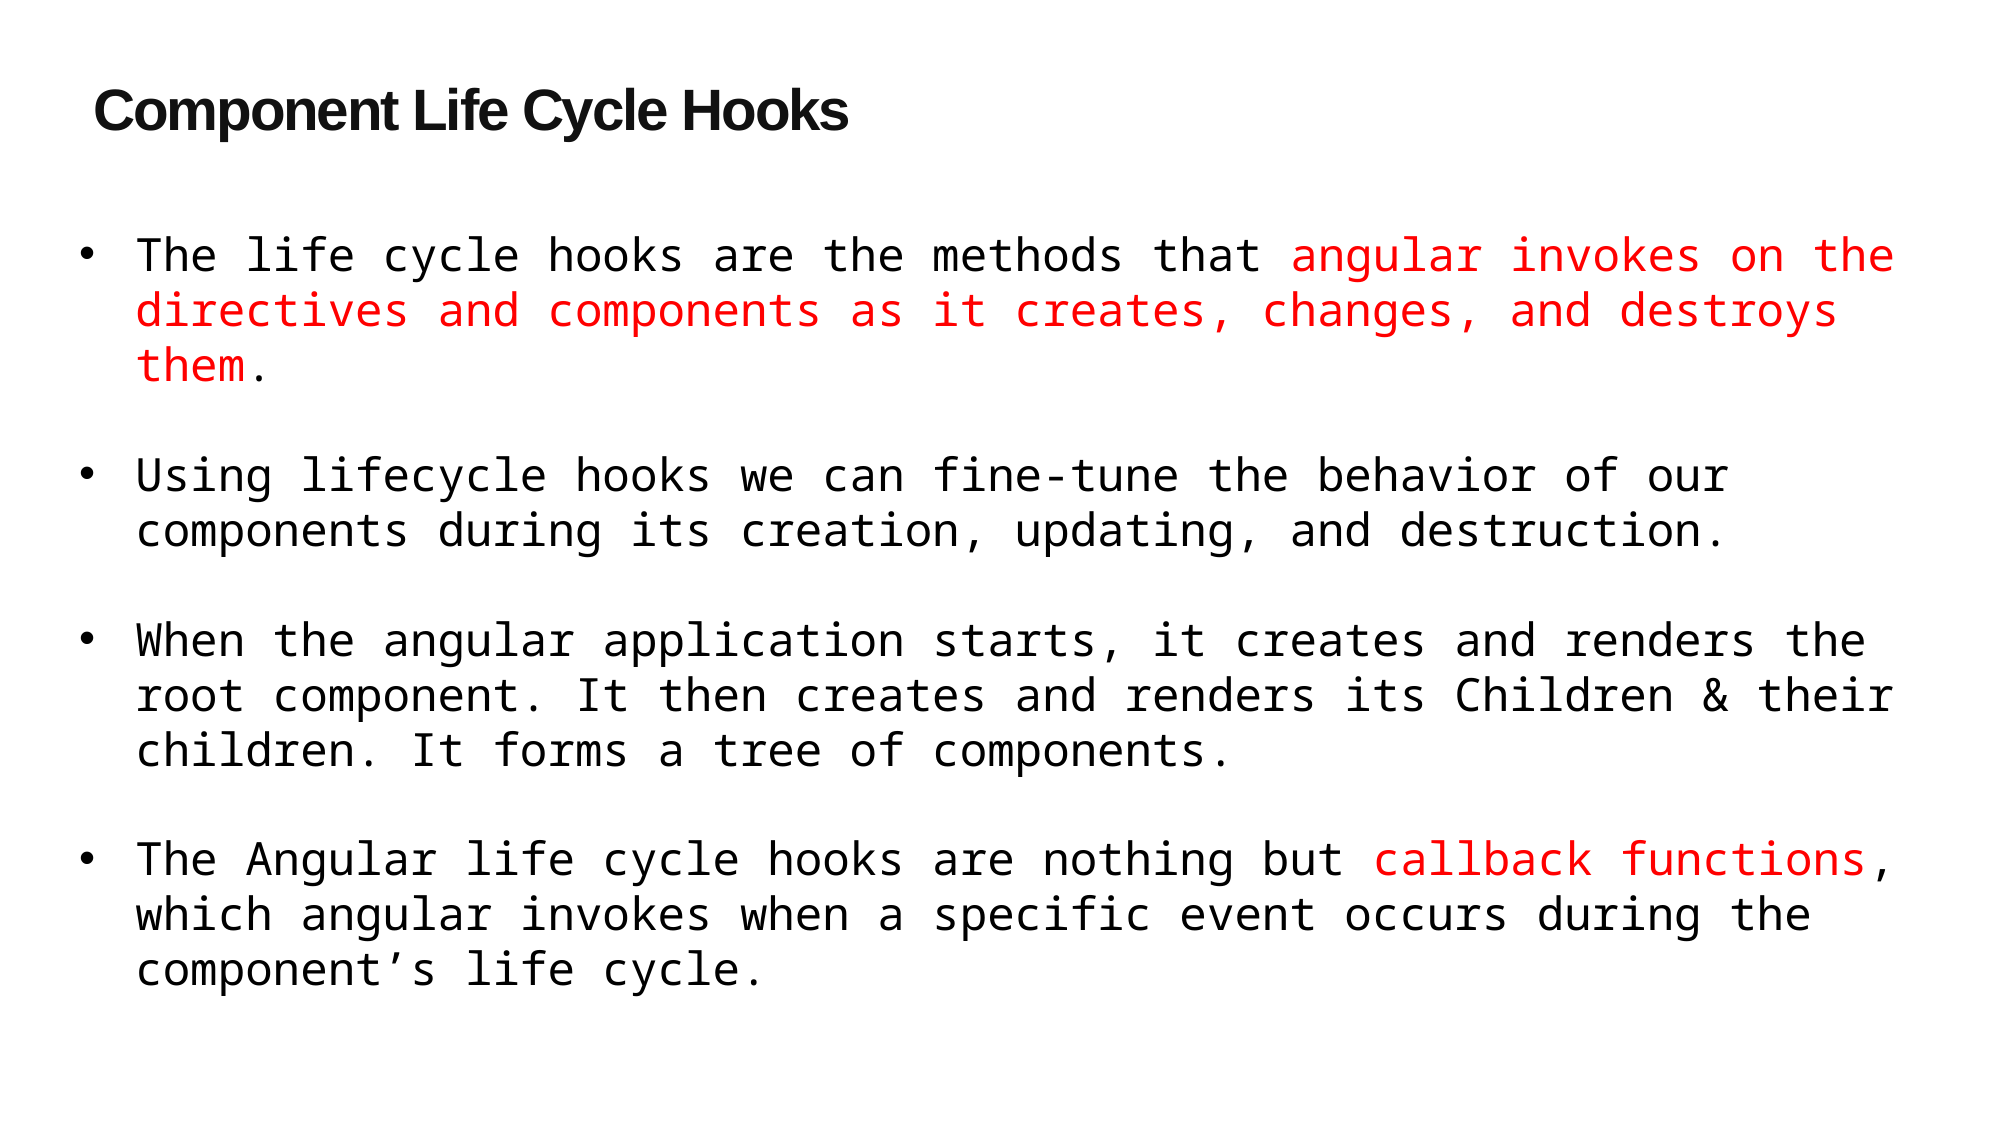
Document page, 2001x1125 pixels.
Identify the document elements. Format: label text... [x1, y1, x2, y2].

text_box The life cycle hooks are the methods that angular invokes on the directives and components as it creates, changes, and destroys them. Using lifecycle hooks we can fine-tune the behavior of our components during its creation, updating, and destruction. When the angular application starts, it creates and renders the root component. It then creates and renders its Children & their children. It forms a tree of components. The Angular life cycle hooks are nothing but callback functions, which angular invokes when a specific event occurs during the component’s life cycle. [64, 217, 1936, 1003]
text_box Component Life Cycle Hooks [93, 53, 1194, 162]
